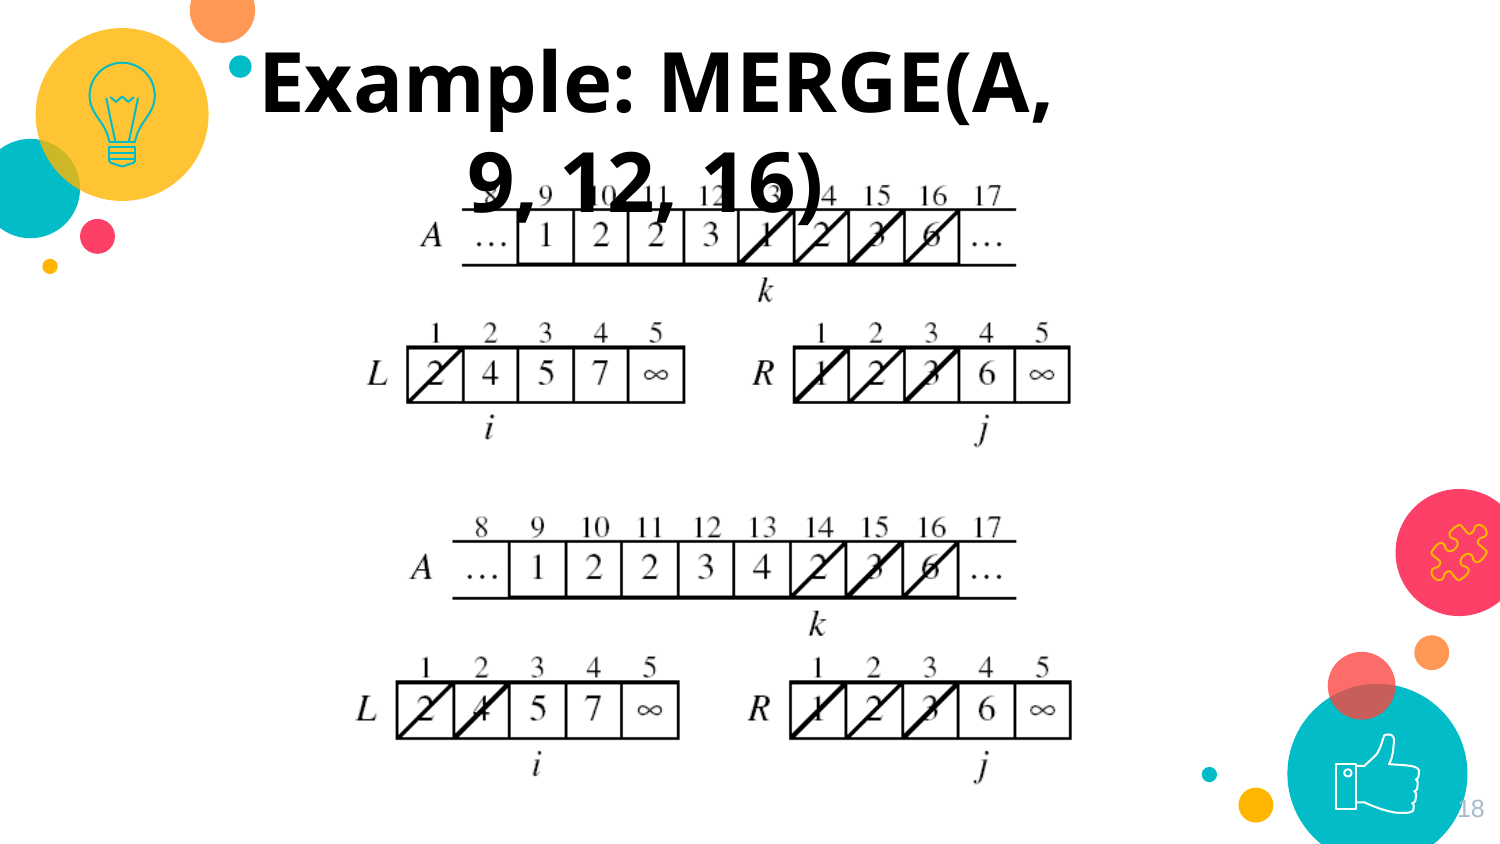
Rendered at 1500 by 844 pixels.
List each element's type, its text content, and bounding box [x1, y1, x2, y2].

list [356, 168, 1083, 458]
text_box Example: MERGE(A, 9, 12, 16) [201, 21, 1112, 237]
slide_number 18 [1149, 787, 1500, 828]
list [346, 500, 1083, 797]
